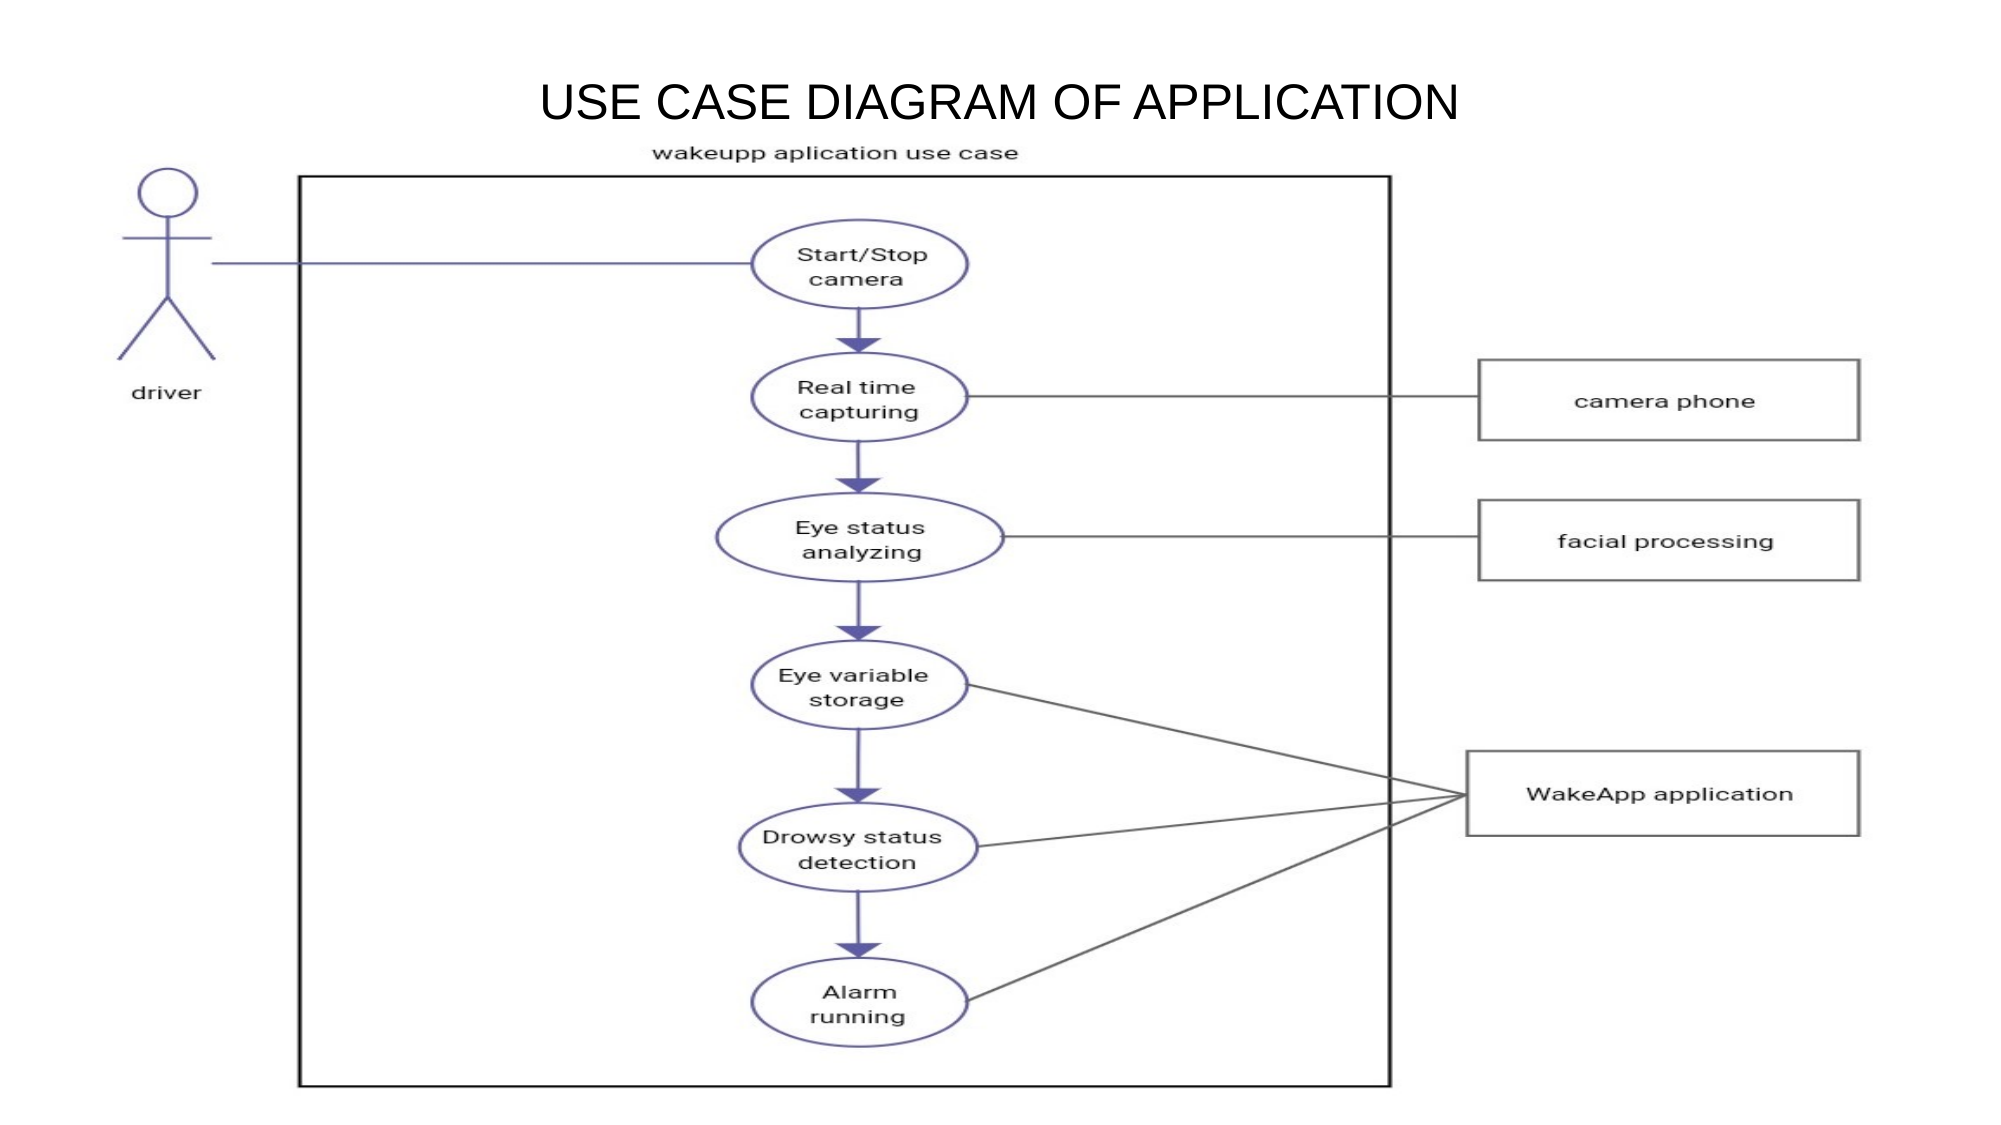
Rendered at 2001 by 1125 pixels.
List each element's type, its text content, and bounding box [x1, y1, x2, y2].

picture [99, 138, 1881, 1096]
title USE CASE DIAGRAM OF APPLICATION [137, 59, 1863, 136]
